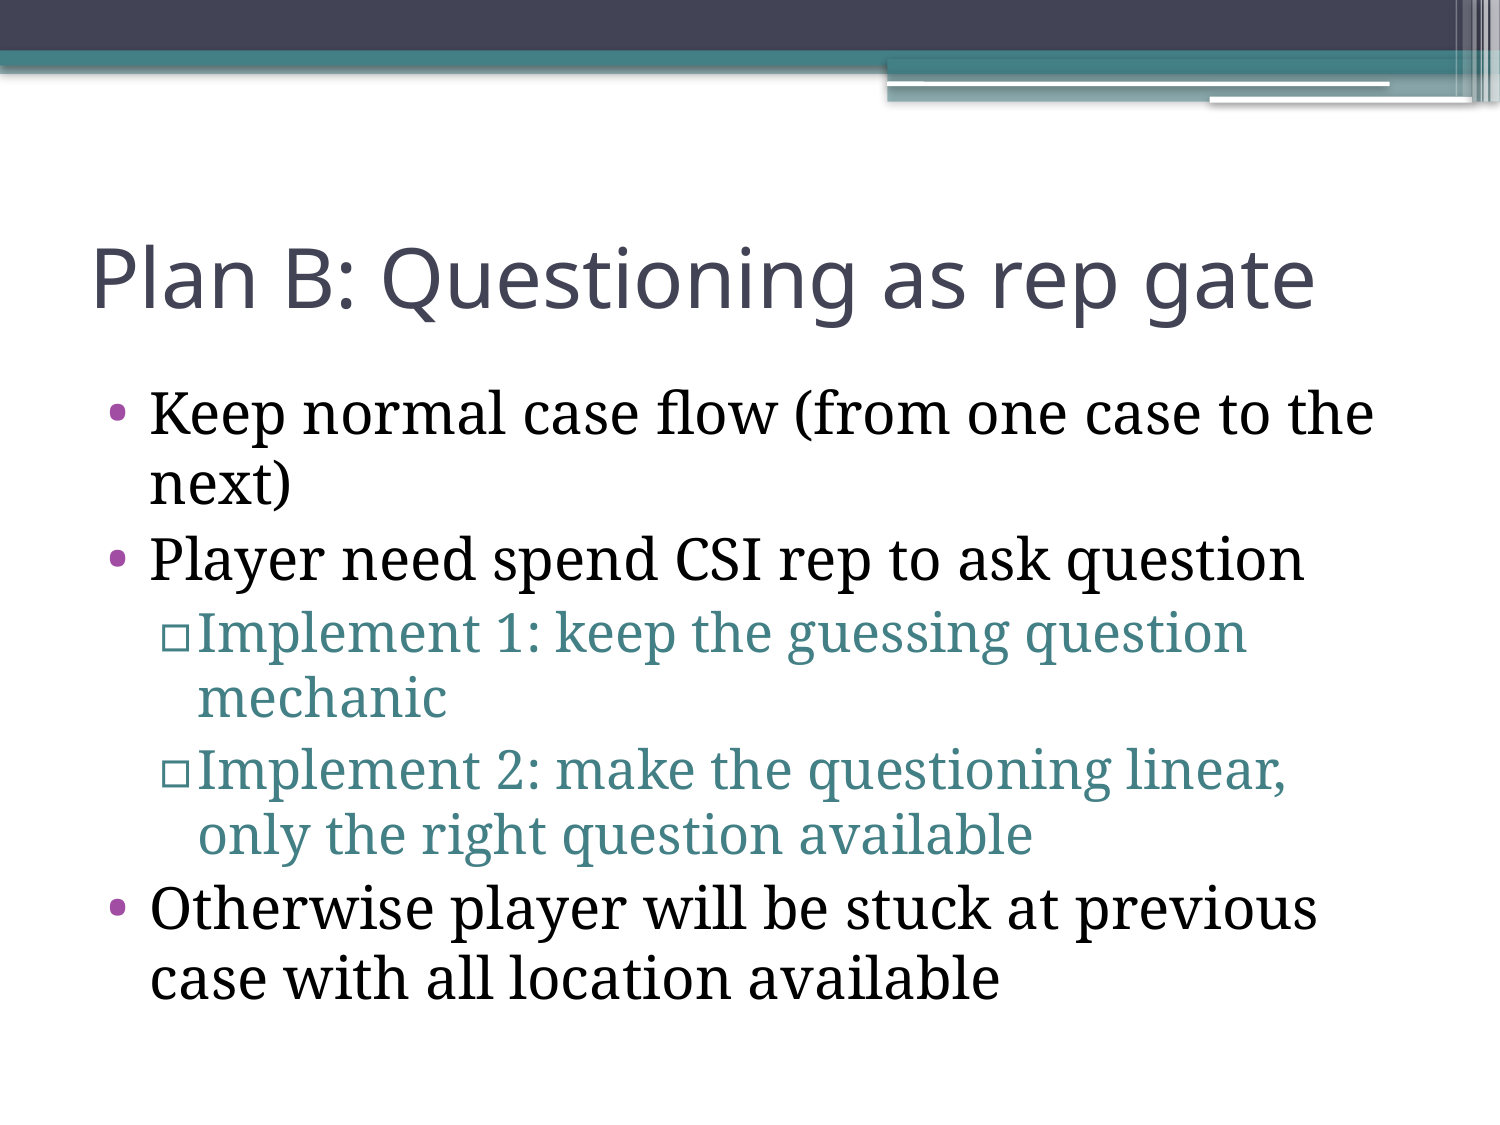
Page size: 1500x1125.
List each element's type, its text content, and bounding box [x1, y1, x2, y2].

list Keep normal case flow (from one case to the next) Player need spend CSI rep to ask question Implement 1: keep the guessing question mechanic Implement 2: make the questioning linear, only the right question available Otherwise player will be stuck at previous case with all location available [75, 368, 1425, 1079]
title Plan B: Questioning as rep gate [75, 187, 1425, 363]
